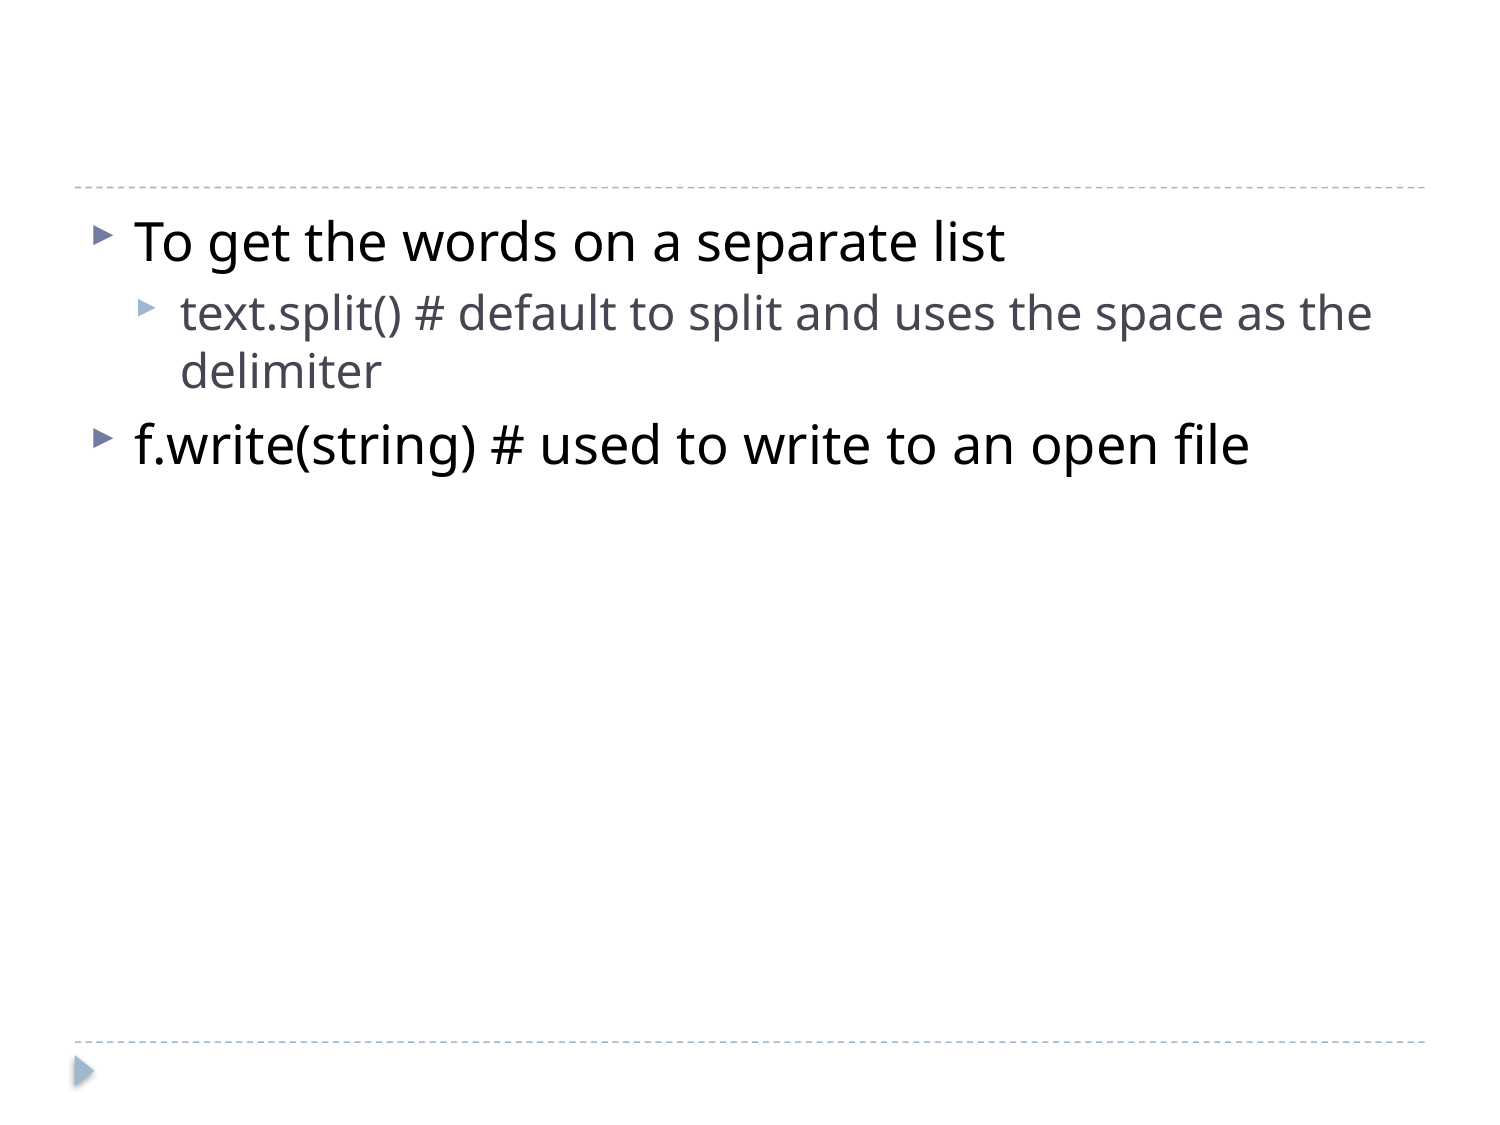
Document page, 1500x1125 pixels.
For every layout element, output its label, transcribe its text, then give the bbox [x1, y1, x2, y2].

list To get the words on a separate list text.split() # default to split and uses the space as the delimiter f.write(string) # used to write to an open file [75, 200, 1425, 1010]
